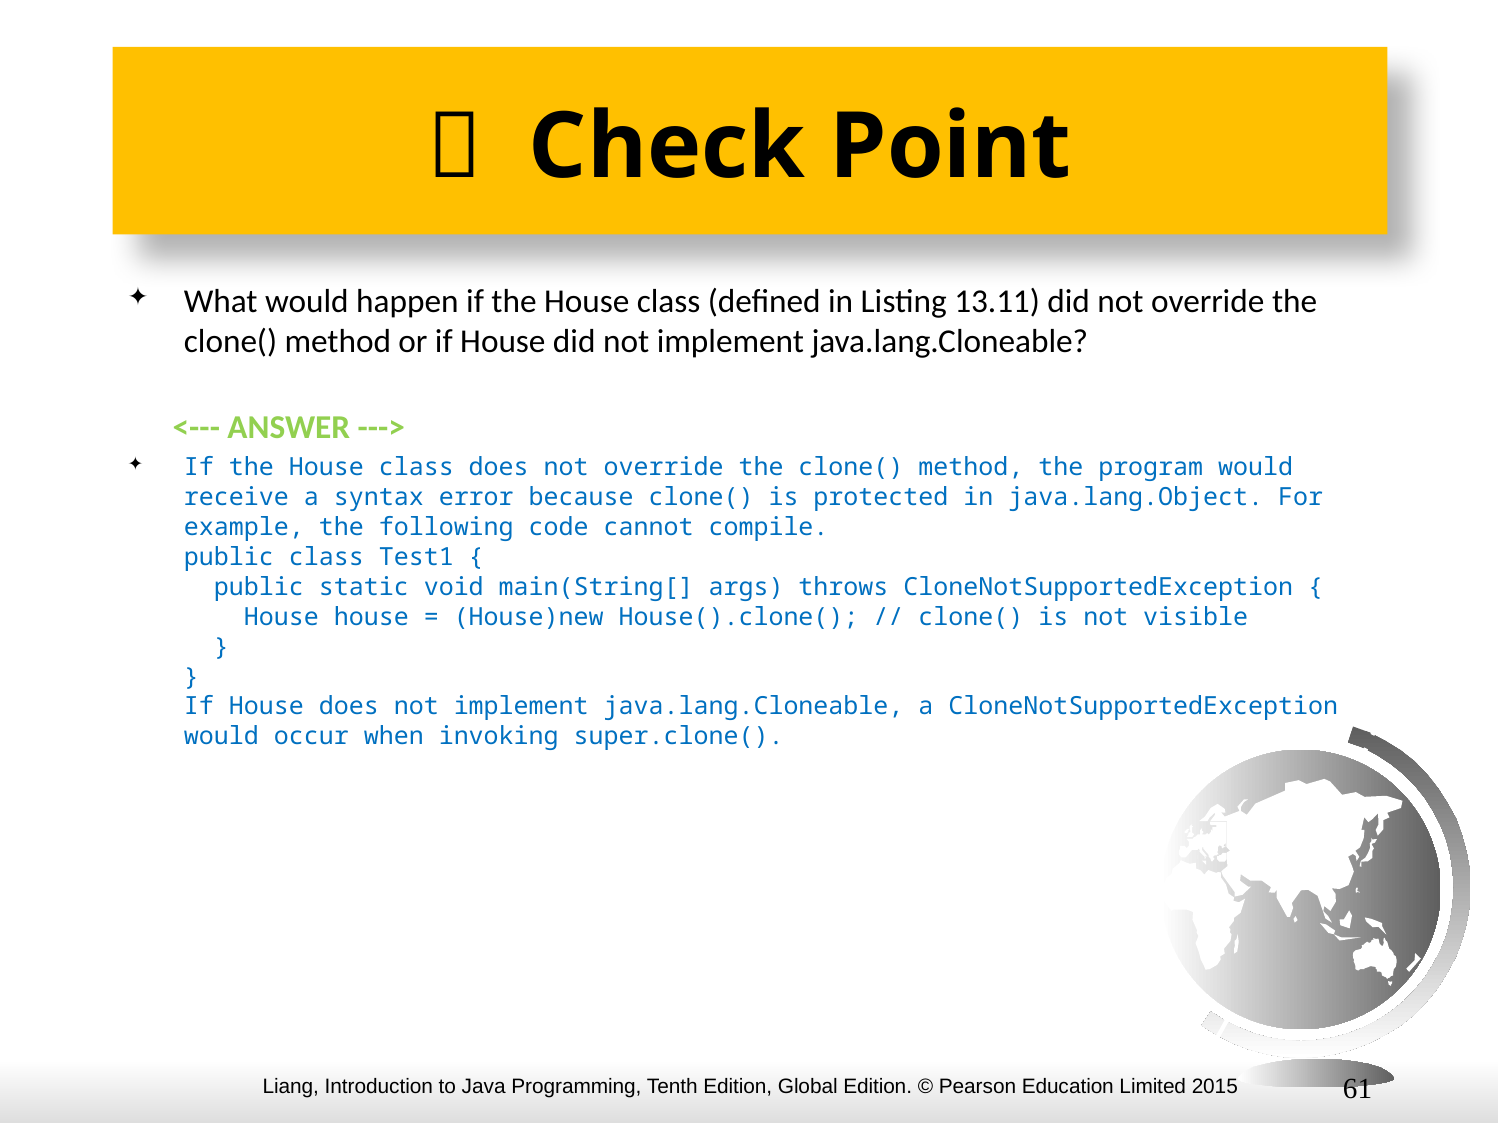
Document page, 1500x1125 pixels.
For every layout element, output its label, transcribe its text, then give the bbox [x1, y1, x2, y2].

title  Check Point [112, 46, 1388, 235]
list What would happen if the House class (defined in Listing 13.11) did not override the clone() method or if House did not implement java.lang.Cloneable? <--- ANSWER ---> If the House class does not override the clone() method, the program would receive a syntax error because clone() is protected in java.lang.Object. For example, the following code cannot compile. public class Test1 { public static void main(String[] args) throws CloneNotSupportedException { House house = (House)new House().clone(); // clone() is not visible } } If House does not implement java.lang.Cloneable, a CloneNotSupportedException would occur when invoking super.clone(). [112, 271, 1388, 1050]
slide_number 61 [1074, 1049, 1388, 1125]
